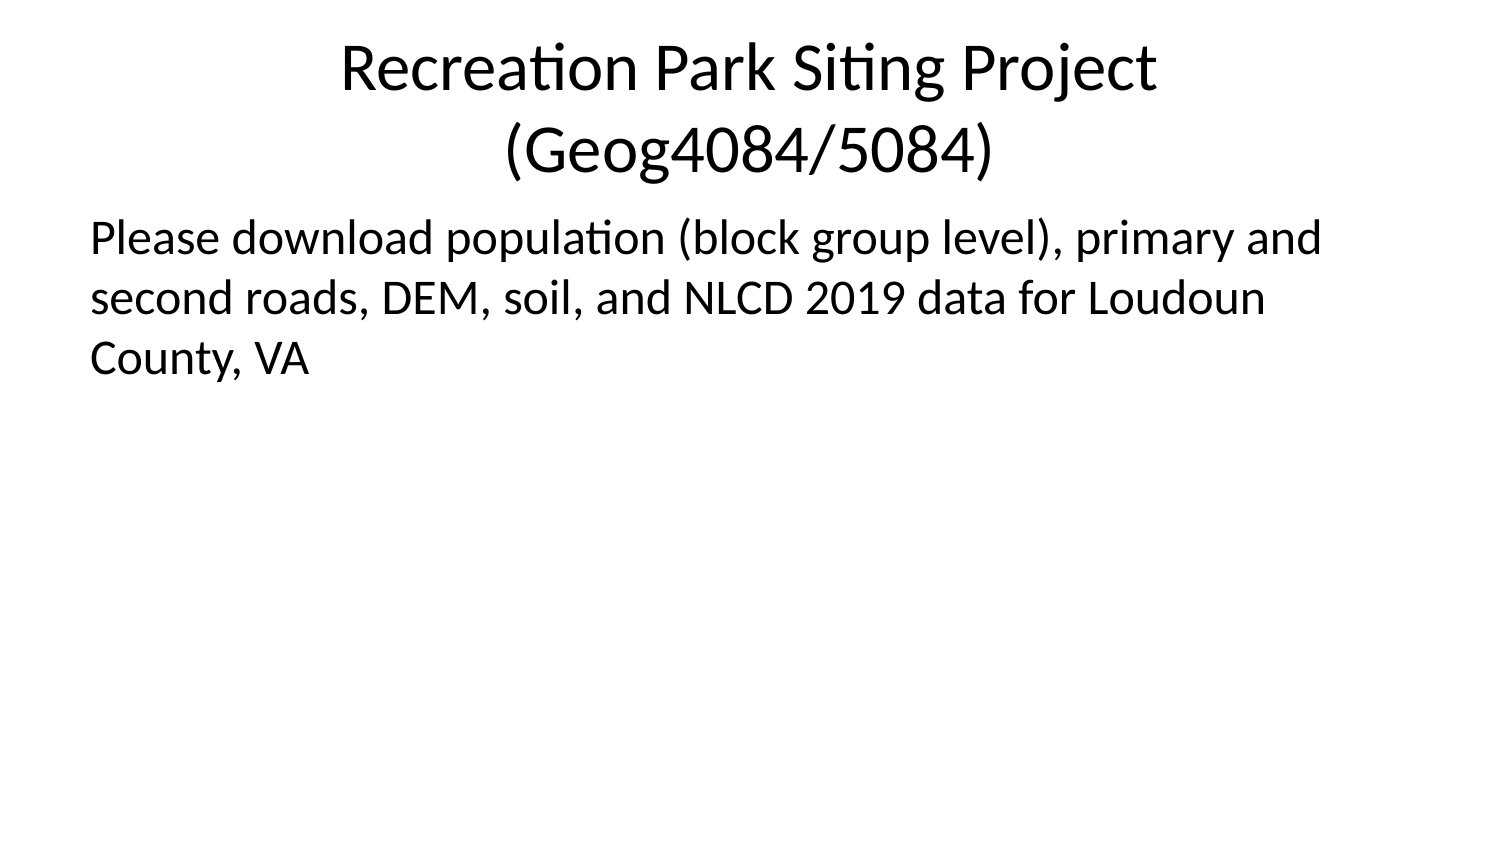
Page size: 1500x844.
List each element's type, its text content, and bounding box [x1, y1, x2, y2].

list Please download population (block group level), primary and second roads, DEM, soil, and NLCD 2019 data for Loudoun County, VA [75, 196, 1425, 754]
title Recreation Park Siting Project (Geog4084/5084) [75, 33, 1425, 175]
